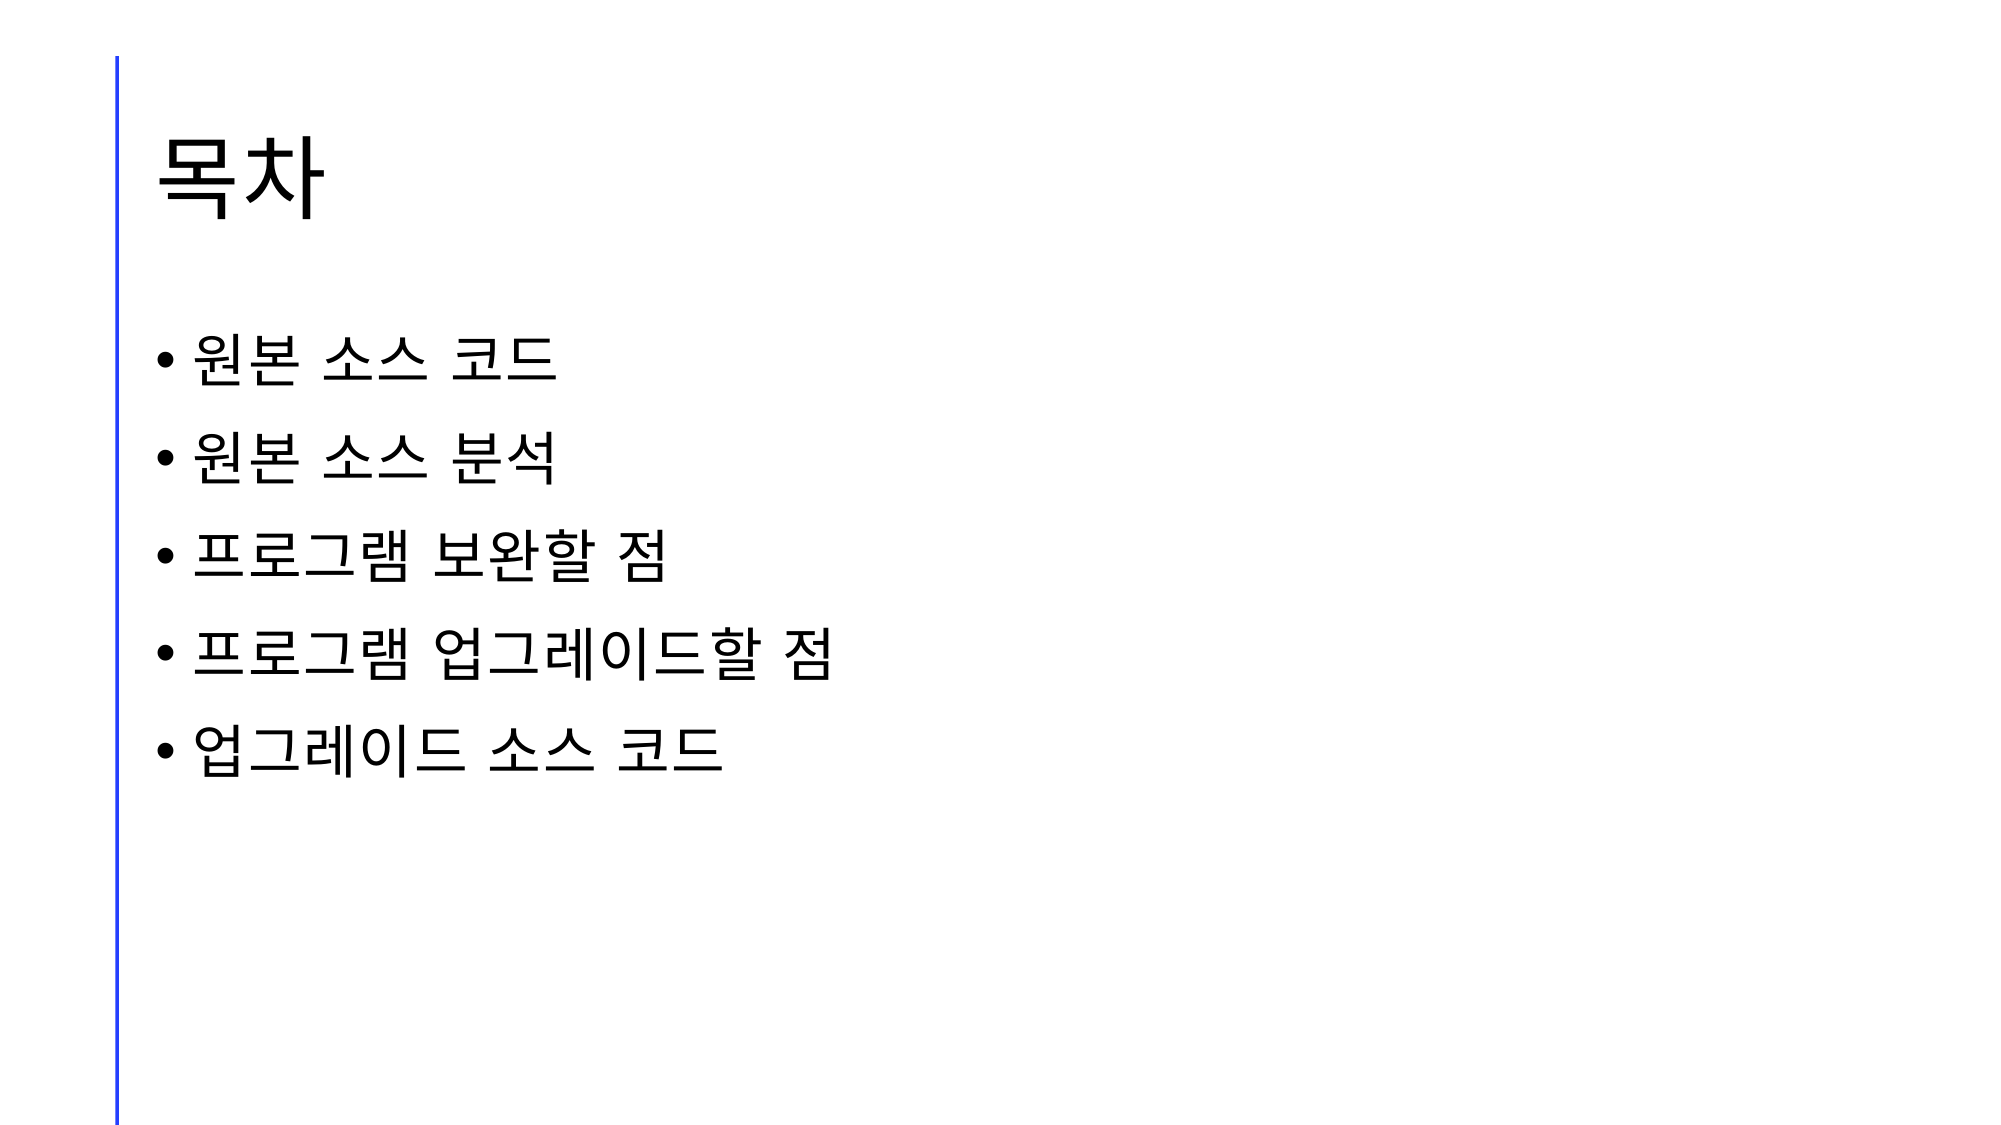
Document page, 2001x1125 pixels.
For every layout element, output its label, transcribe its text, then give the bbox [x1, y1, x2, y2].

title 목차 [137, 59, 1863, 278]
list 원본 소스 코드 원본 소스 분석 프로그램 보완할 점 프로그램 업그레이드할 점 업그레이드 소스 코드 [137, 299, 1863, 1014]
